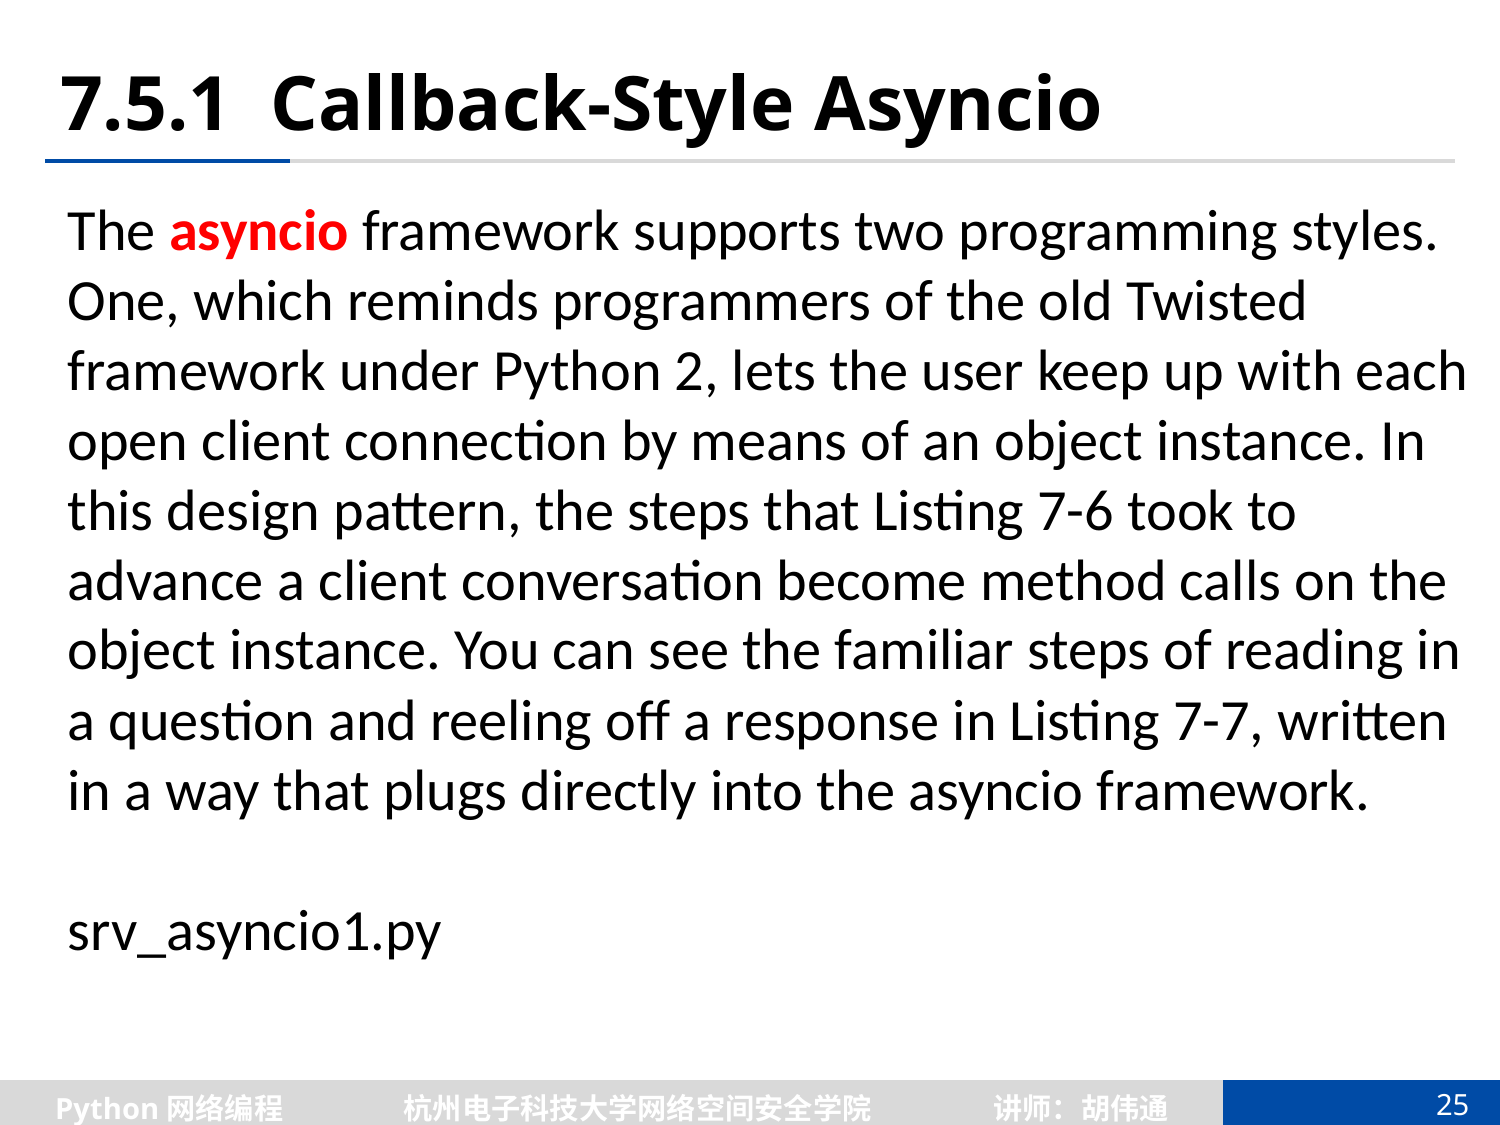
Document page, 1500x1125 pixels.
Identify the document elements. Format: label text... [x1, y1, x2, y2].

text_box The asyncio framework supports two programming styles. One, which reminds programmers of the old Twisted framework under Python 2, lets the user keep up with each open client connection by means of an object instance. In this design pattern, the steps that Listing 7-6 took to advance a client conversation become method calls on the object instance. You can see the familiar steps of reading in a question and reeling off a response in Listing 7-7, written in a way that plugs directly into the asyncio framework. srv_asyncio1.py [53, 184, 1484, 969]
title 7.5.1 Callback-Style Asyncio [45, 42, 1425, 159]
